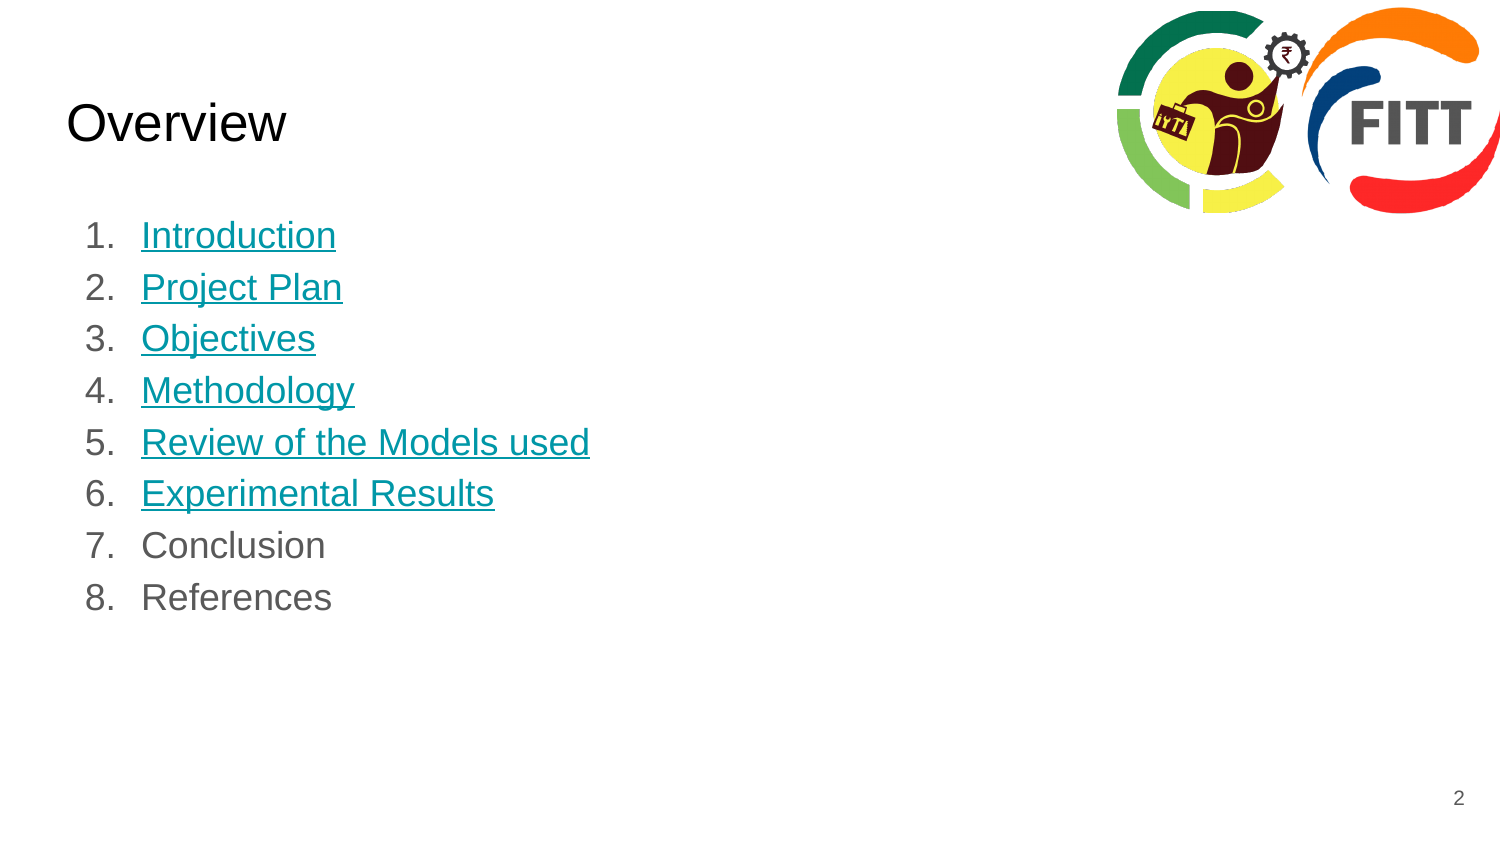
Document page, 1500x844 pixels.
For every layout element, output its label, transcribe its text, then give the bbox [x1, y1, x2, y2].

slide_number 2 [1389, 764, 1480, 830]
picture [1102, 0, 1500, 234]
list Introduction Project Plan Objectives Methodology Review of the Models used Experimental Results Conclusion References [51, 189, 1449, 750]
title Overview [51, 72, 1449, 167]
